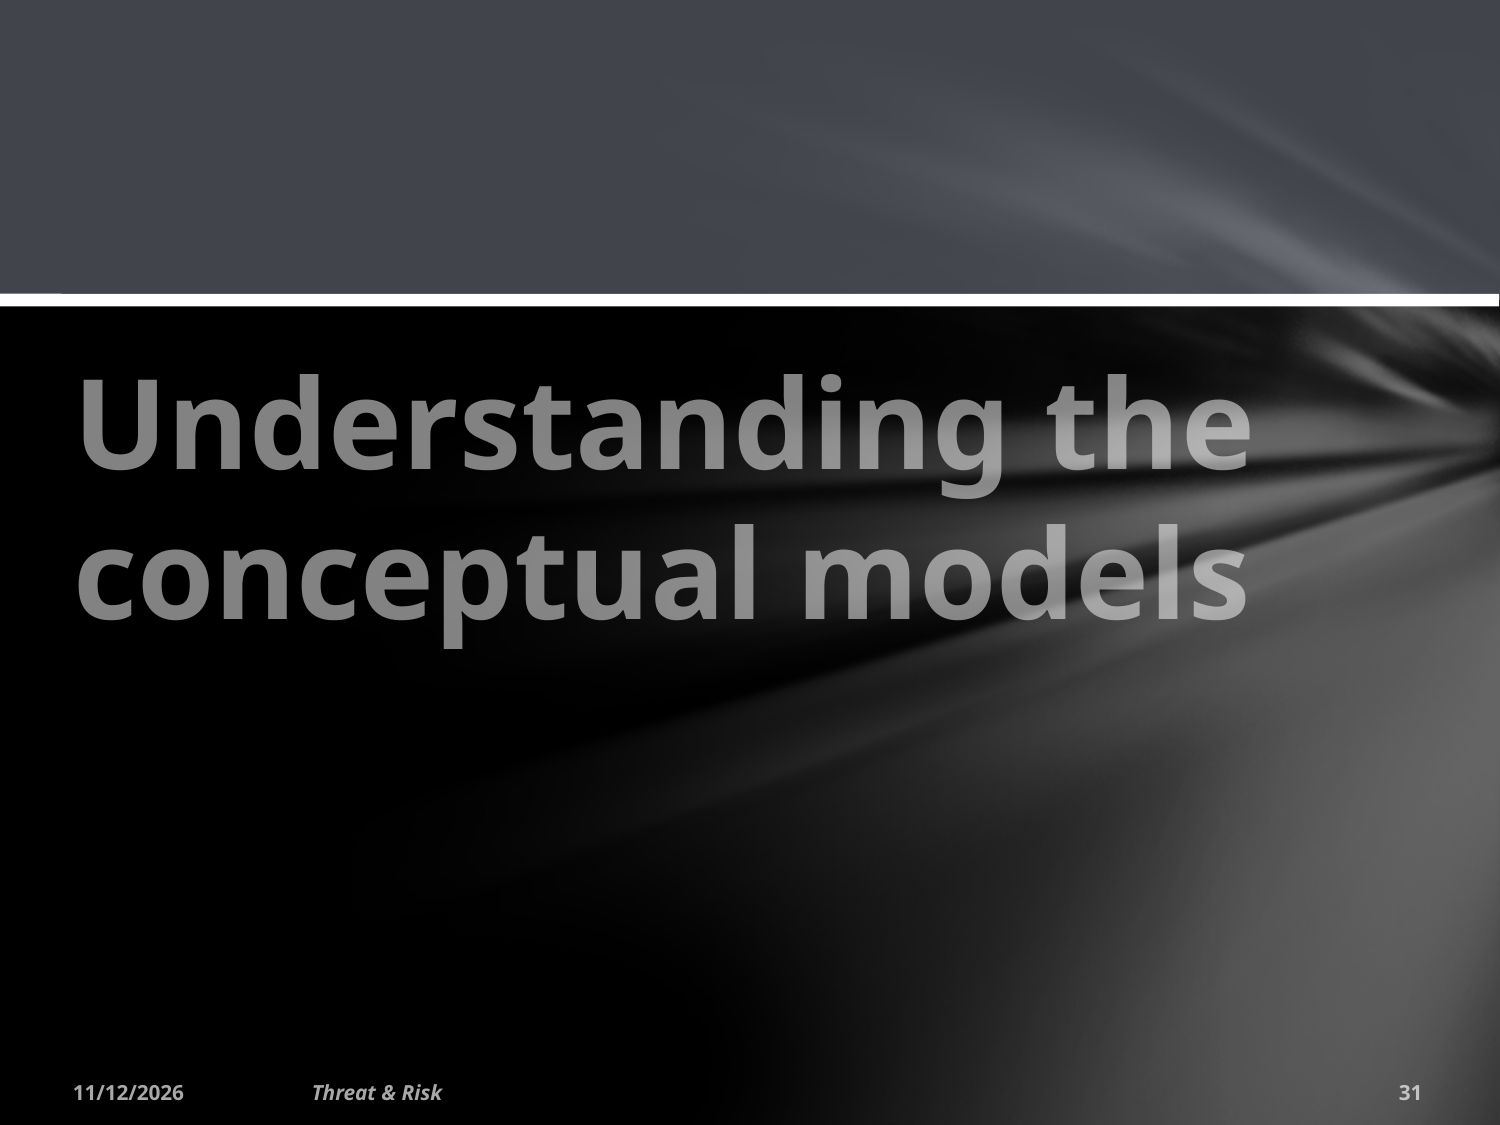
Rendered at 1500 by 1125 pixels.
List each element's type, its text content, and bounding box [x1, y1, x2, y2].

title Understanding the conceptual models [58, 326, 1443, 652]
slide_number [57, 1073, 296, 1115]
footer Threat & Risk [296, 1073, 968, 1115]
slide_number 31 [1293, 1073, 1438, 1115]
